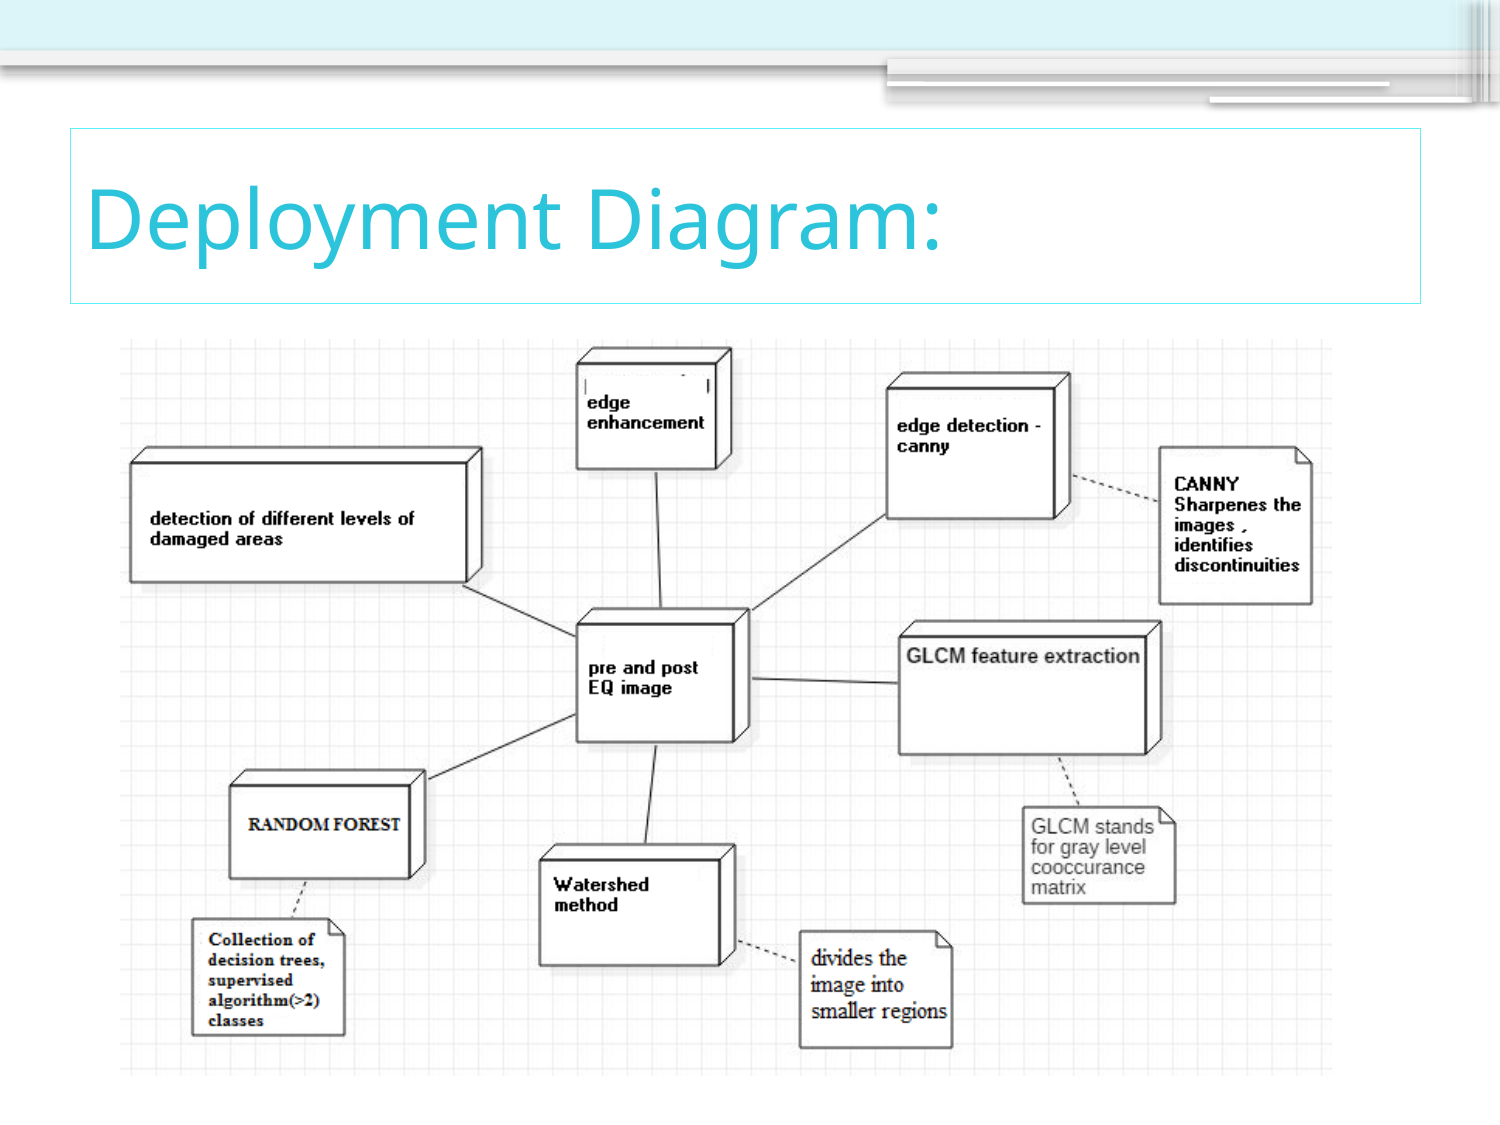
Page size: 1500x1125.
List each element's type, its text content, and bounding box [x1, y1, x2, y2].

title Deployment Diagram: [70, 128, 1421, 304]
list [120, 339, 1332, 1079]
